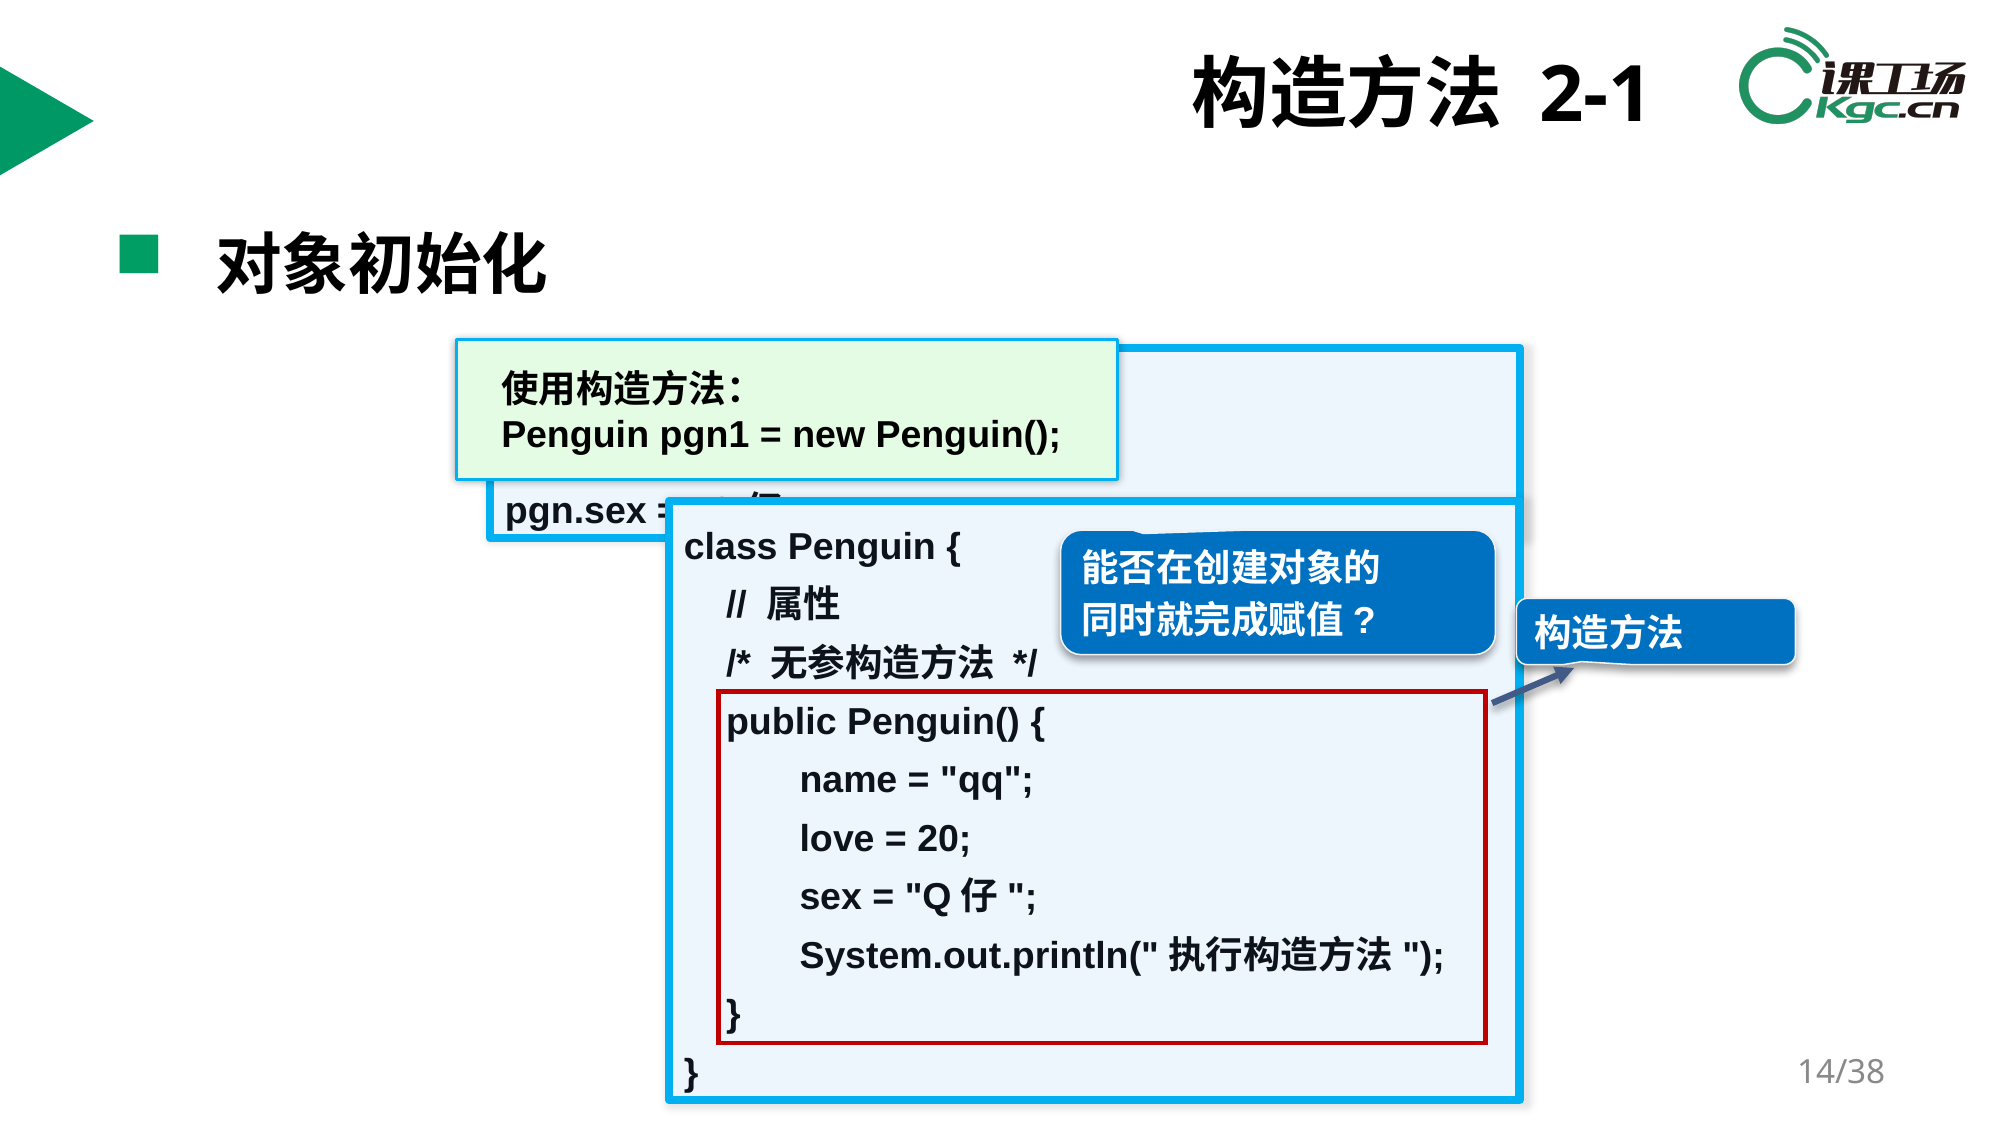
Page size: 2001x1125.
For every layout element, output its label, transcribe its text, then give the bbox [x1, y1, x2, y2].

list 对象初始化 [99, 214, 1900, 1005]
picture [1739, 27, 1966, 124]
text_box 能否在创建对象的 同时就完成赋值? [1060, 530, 1496, 655]
text_box Penguin pgn = new Penguin(); pgn.name = "qq"; pgn.sex = "Q仔"; [490, 348, 1520, 539]
text_box 构造方法 [1516, 598, 1796, 665]
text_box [1491, 667, 1575, 704]
text_box [718, 691, 1486, 1043]
text_box 使用构造方法： Penguin pgn1 = new Penguin(); [456, 339, 1118, 480]
slide_number 14/38 [1433, 1042, 1901, 1104]
text_box class Penguin { // 属性 /* 无参构造方法 */ public Penguin() { name = "qq"; love = 20; sex = "Q仔"; System.out.println("执行构造方法"); } } [669, 500, 1520, 1101]
title 构造方法 2-1 [1176, 46, 1721, 133]
